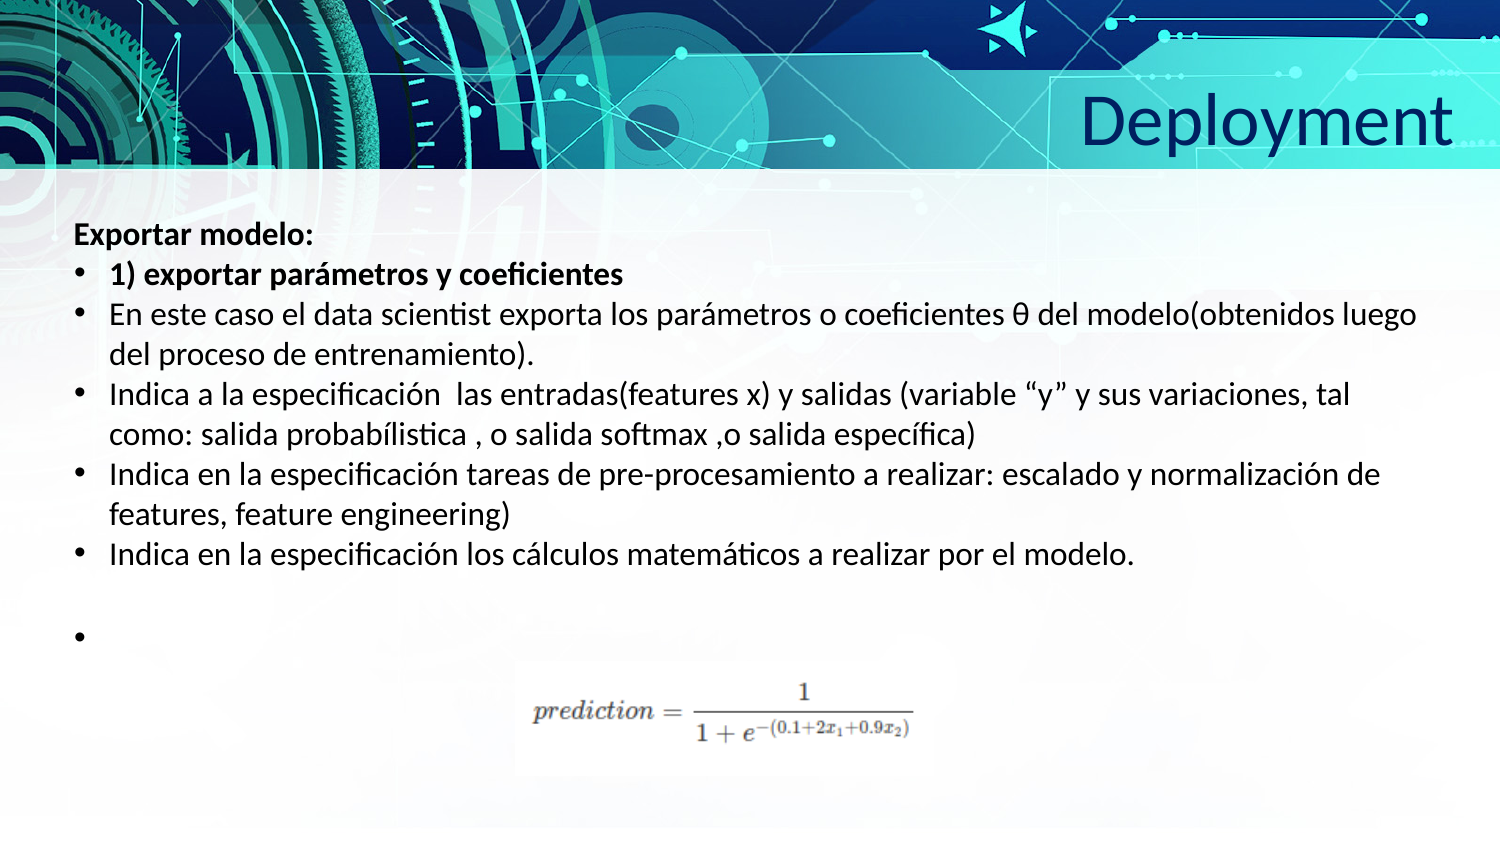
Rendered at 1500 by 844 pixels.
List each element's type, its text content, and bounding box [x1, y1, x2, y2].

text_box Deployment [118, 65, 1470, 166]
picture [0, 0, 1500, 844]
text_box Exportar modelo: 1) exportar parámetros y coeficientes En este caso el data scientist exporta los parámetros o coeficientes θ del modelo(obtenidos luego del proceso de entrenamiento). Indica a la especificación las entradas(features x) y salidas (variable “y” y sus variaciones, tal como: salida probabílistica , o salida softmax ,o salida específica) Indica en la especificación tareas de pre-procesamiento a realizar: escalado y normalización de features, feature engineering) Indica en la especificación los cálculos matemáticos a realizar por el modelo. [73, 212, 1426, 788]
